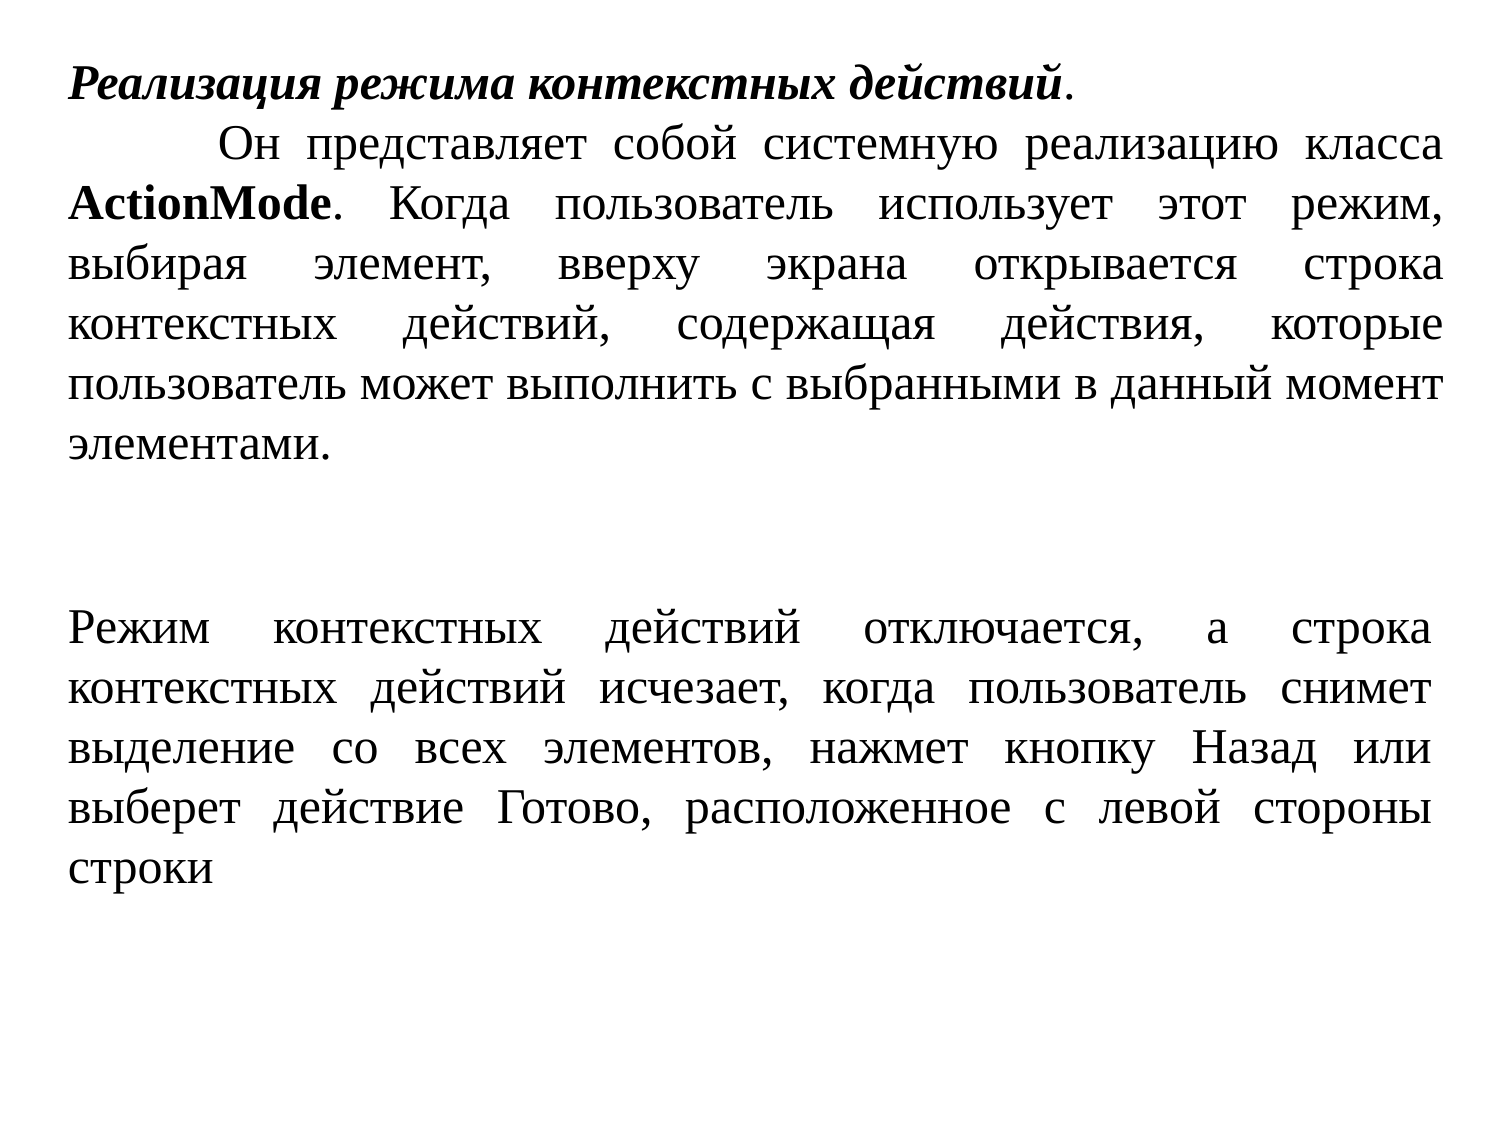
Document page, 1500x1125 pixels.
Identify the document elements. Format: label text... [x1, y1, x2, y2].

text_box Режим контекстных действий отключается, а строка контекстных действий исчезает, когда пользователь снимет выделение со всех элементов, нажмет кнопку Назад или выберет действие Готово, расположенное с левой стороны строки [53, 586, 1447, 901]
text_box Реализация режима контекстных действий. Он представляет собой системную реализацию класса ActionMode. Когда пользователь использует этот режим, выбирая элемент, вверху экрана открывается строка контекстных действий, содержащая действия, которые пользователь может выполнить с выбранными в данный момент элементами. [53, 42, 1459, 478]
